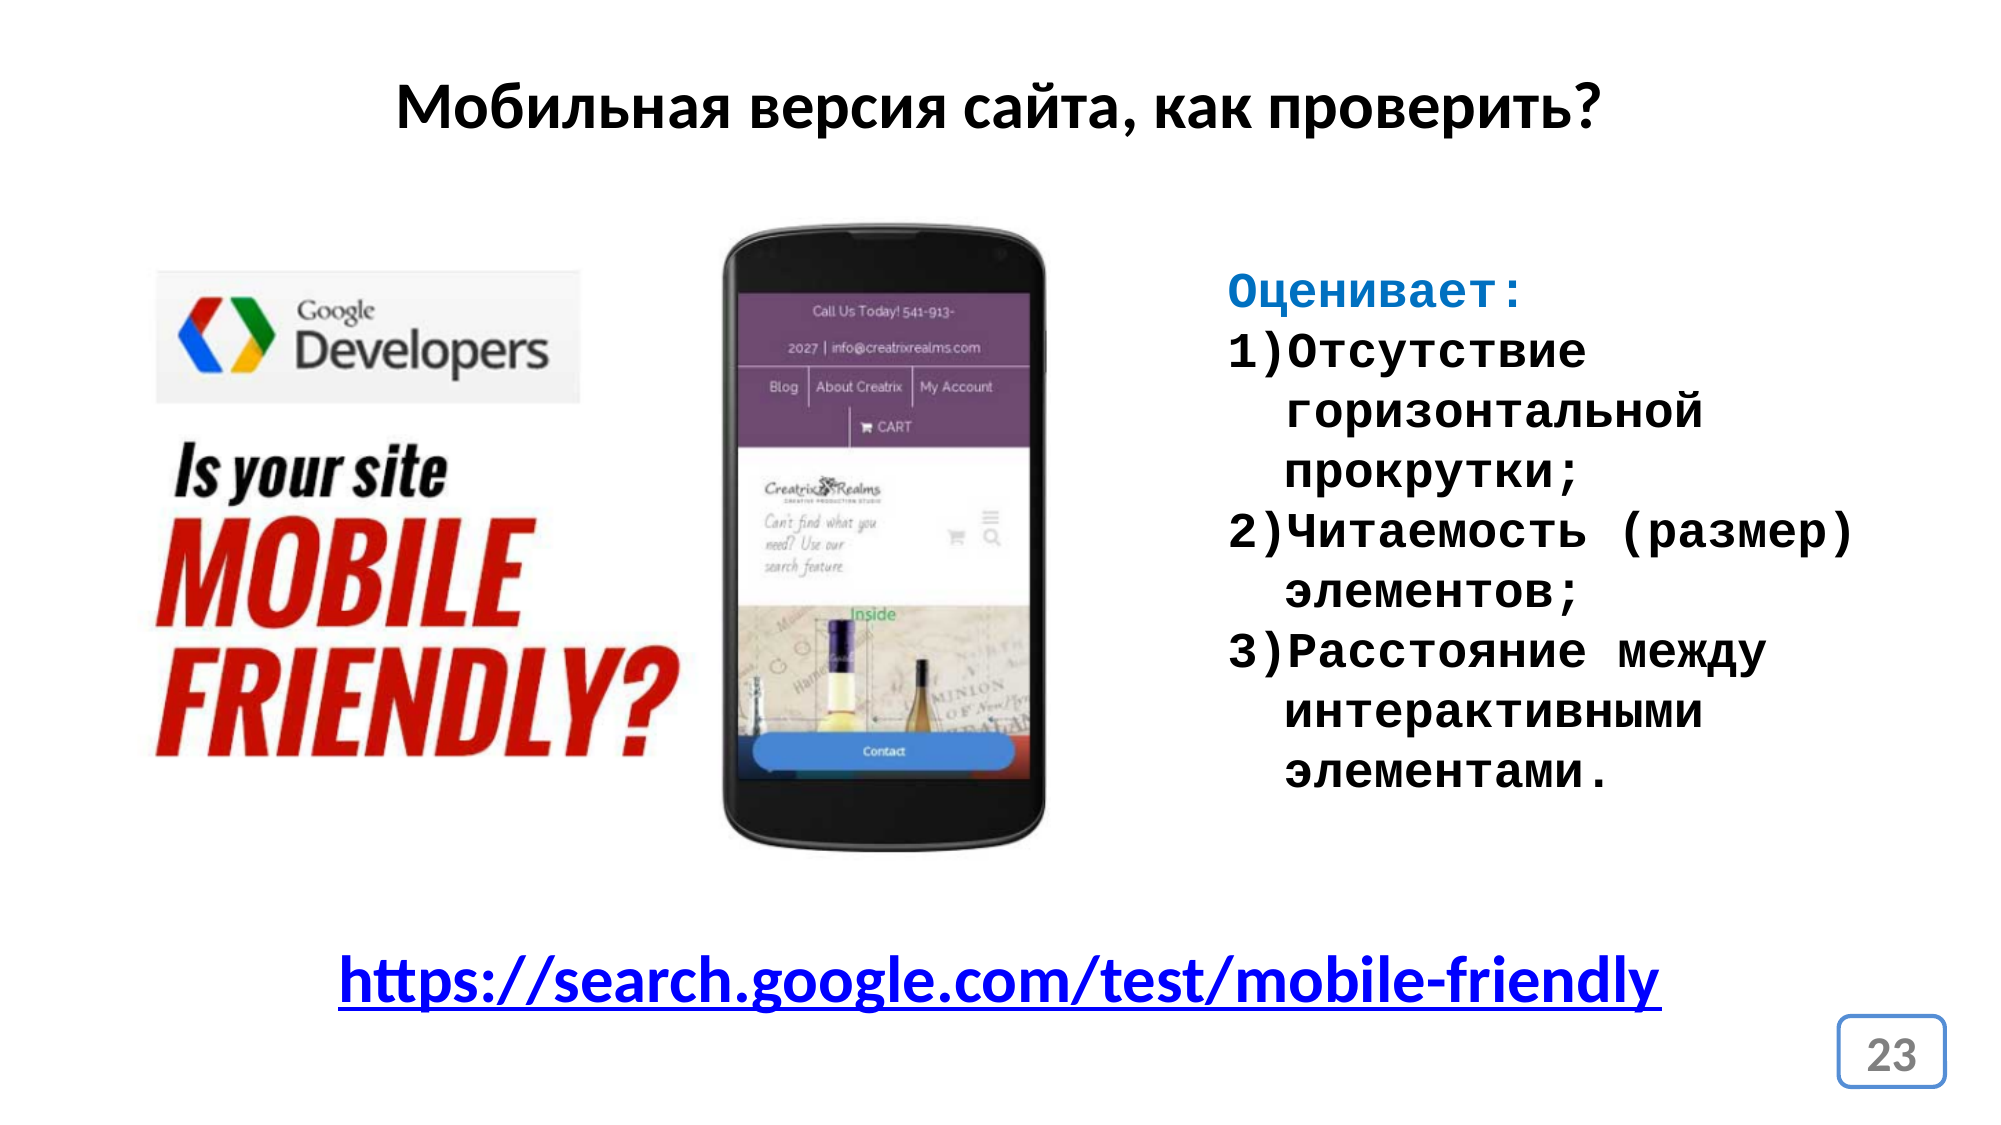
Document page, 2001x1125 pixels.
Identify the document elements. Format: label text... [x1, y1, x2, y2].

text_box https://search.google.com/test/mobile-friendly [0, 928, 2000, 1024]
text_box Мобильная версия сайта, как проверить? [0, 54, 2000, 150]
picture [54, 196, 1157, 873]
text_box Оценивает: Отсутствие горизонтальной прокрутки; Читаемость (размер) элементов; Расстояние между интерактивными элементами. [1212, 250, 1934, 805]
text_box 23 [1836, 1024, 1948, 1090]
